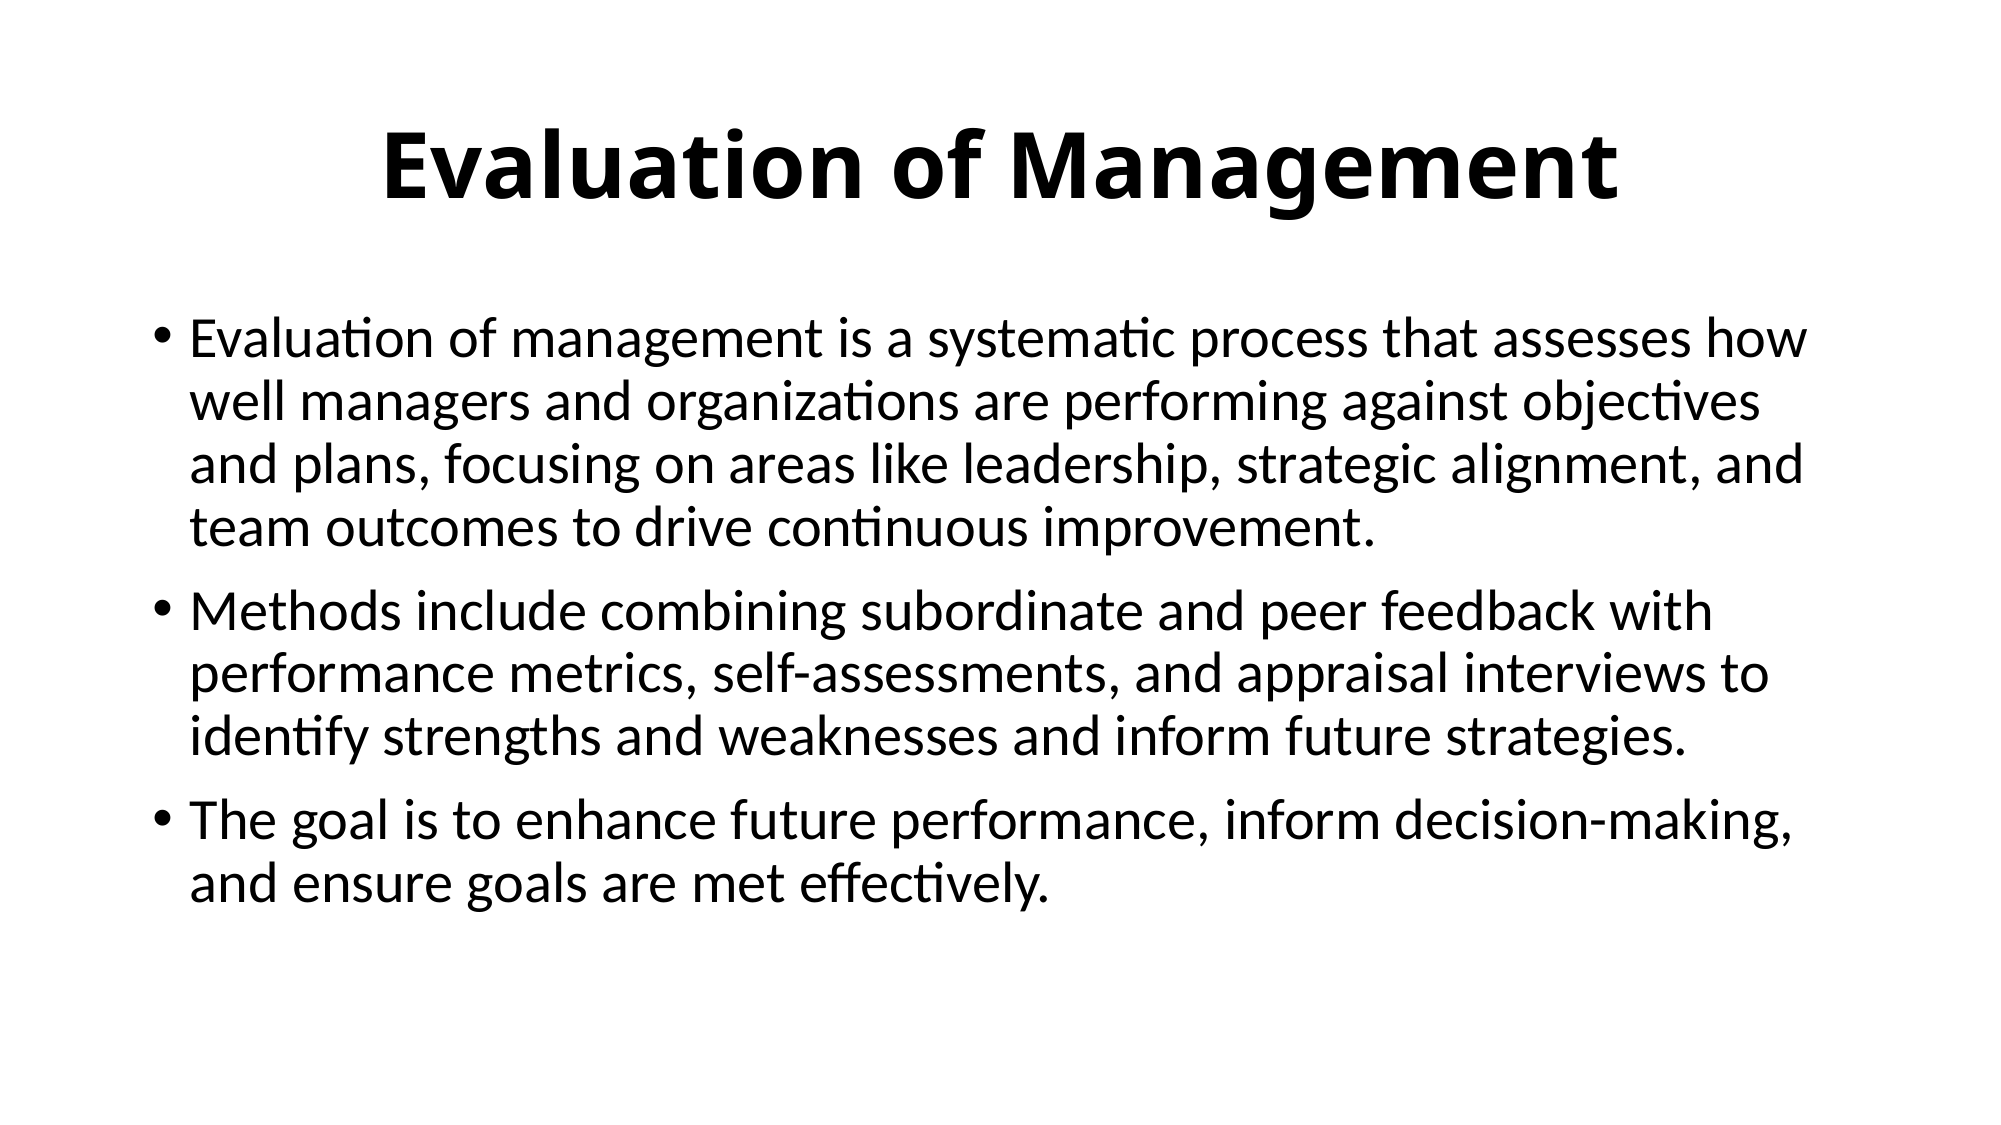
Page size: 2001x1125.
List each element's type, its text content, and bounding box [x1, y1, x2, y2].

list Evaluation of management is a systematic process that assesses how well managers and organizations are performing against objectives and plans, focusing on areas like leadership, strategic alignment, and team outcomes to drive continuous improvement. Methods include combining subordinate and peer feedback with performance metrics, self-assessments, and appraisal interviews to identify strengths and weaknesses and inform future strategies. The goal is to enhance future performance, inform decision-making, and ensure goals are met effectively. [137, 299, 1863, 1014]
title Evaluation of Management [137, 59, 1863, 278]
